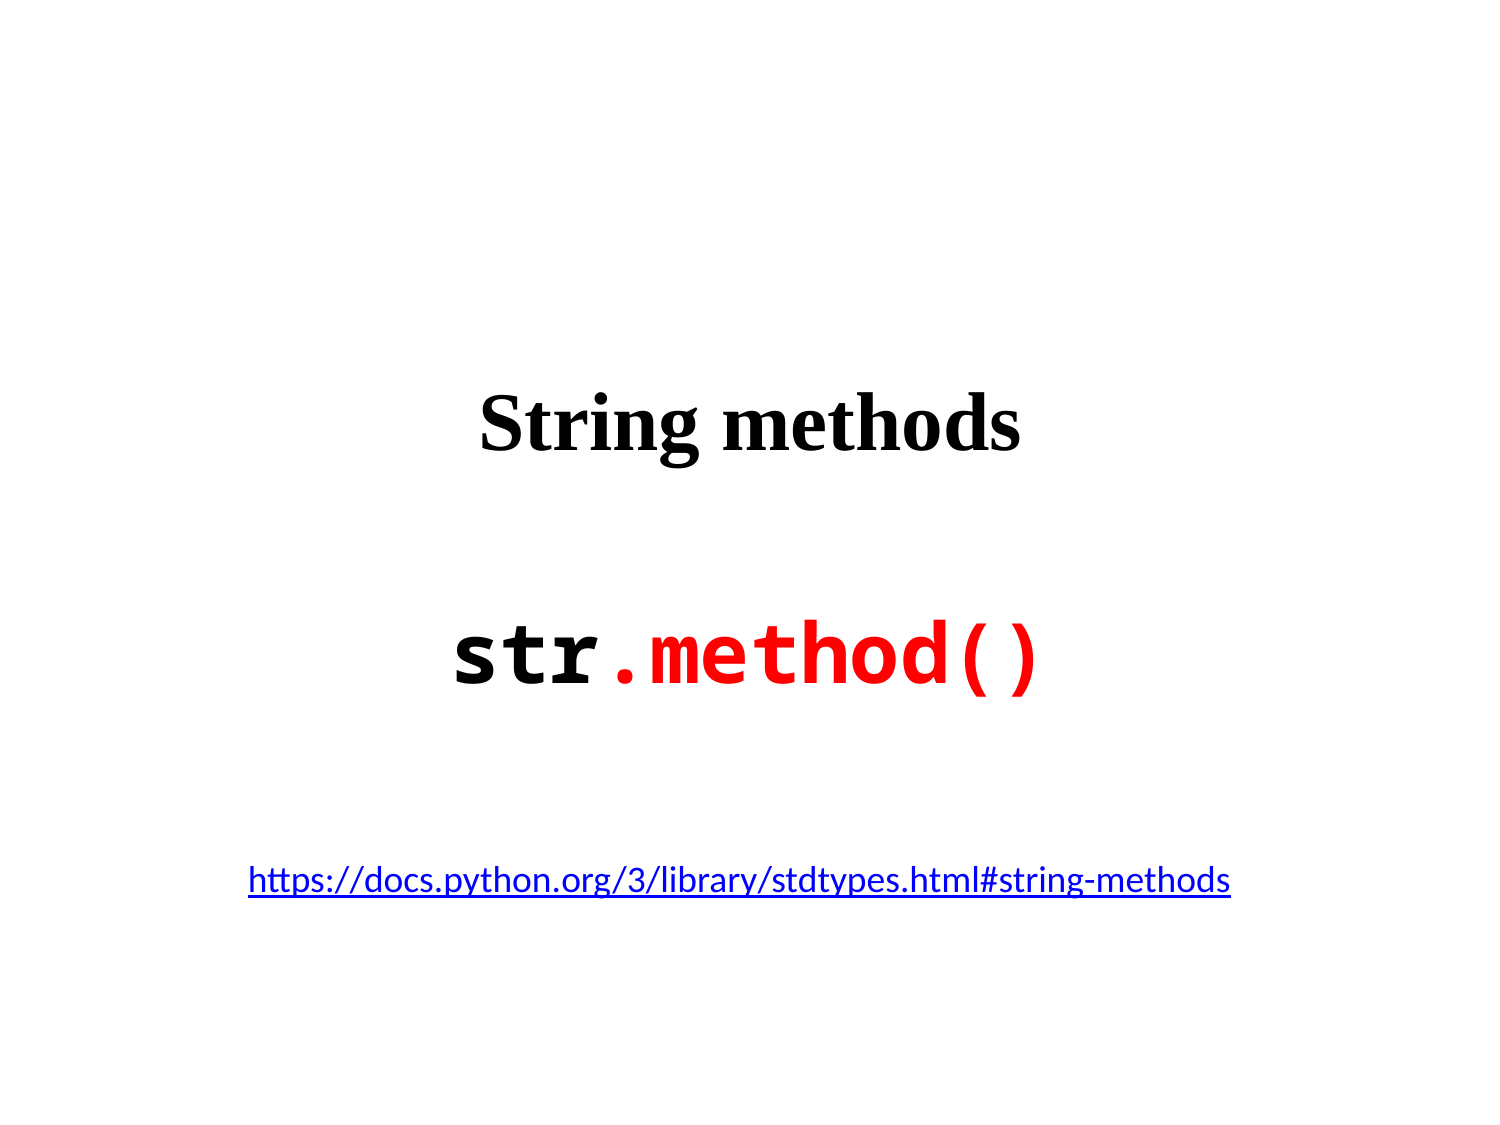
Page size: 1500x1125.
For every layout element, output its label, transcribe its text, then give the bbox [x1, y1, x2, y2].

text_box https://docs.python.org/3/library/stdtypes.html#string-methods [233, 847, 1267, 908]
list String methods str.method() [75, 62, 1425, 1005]
